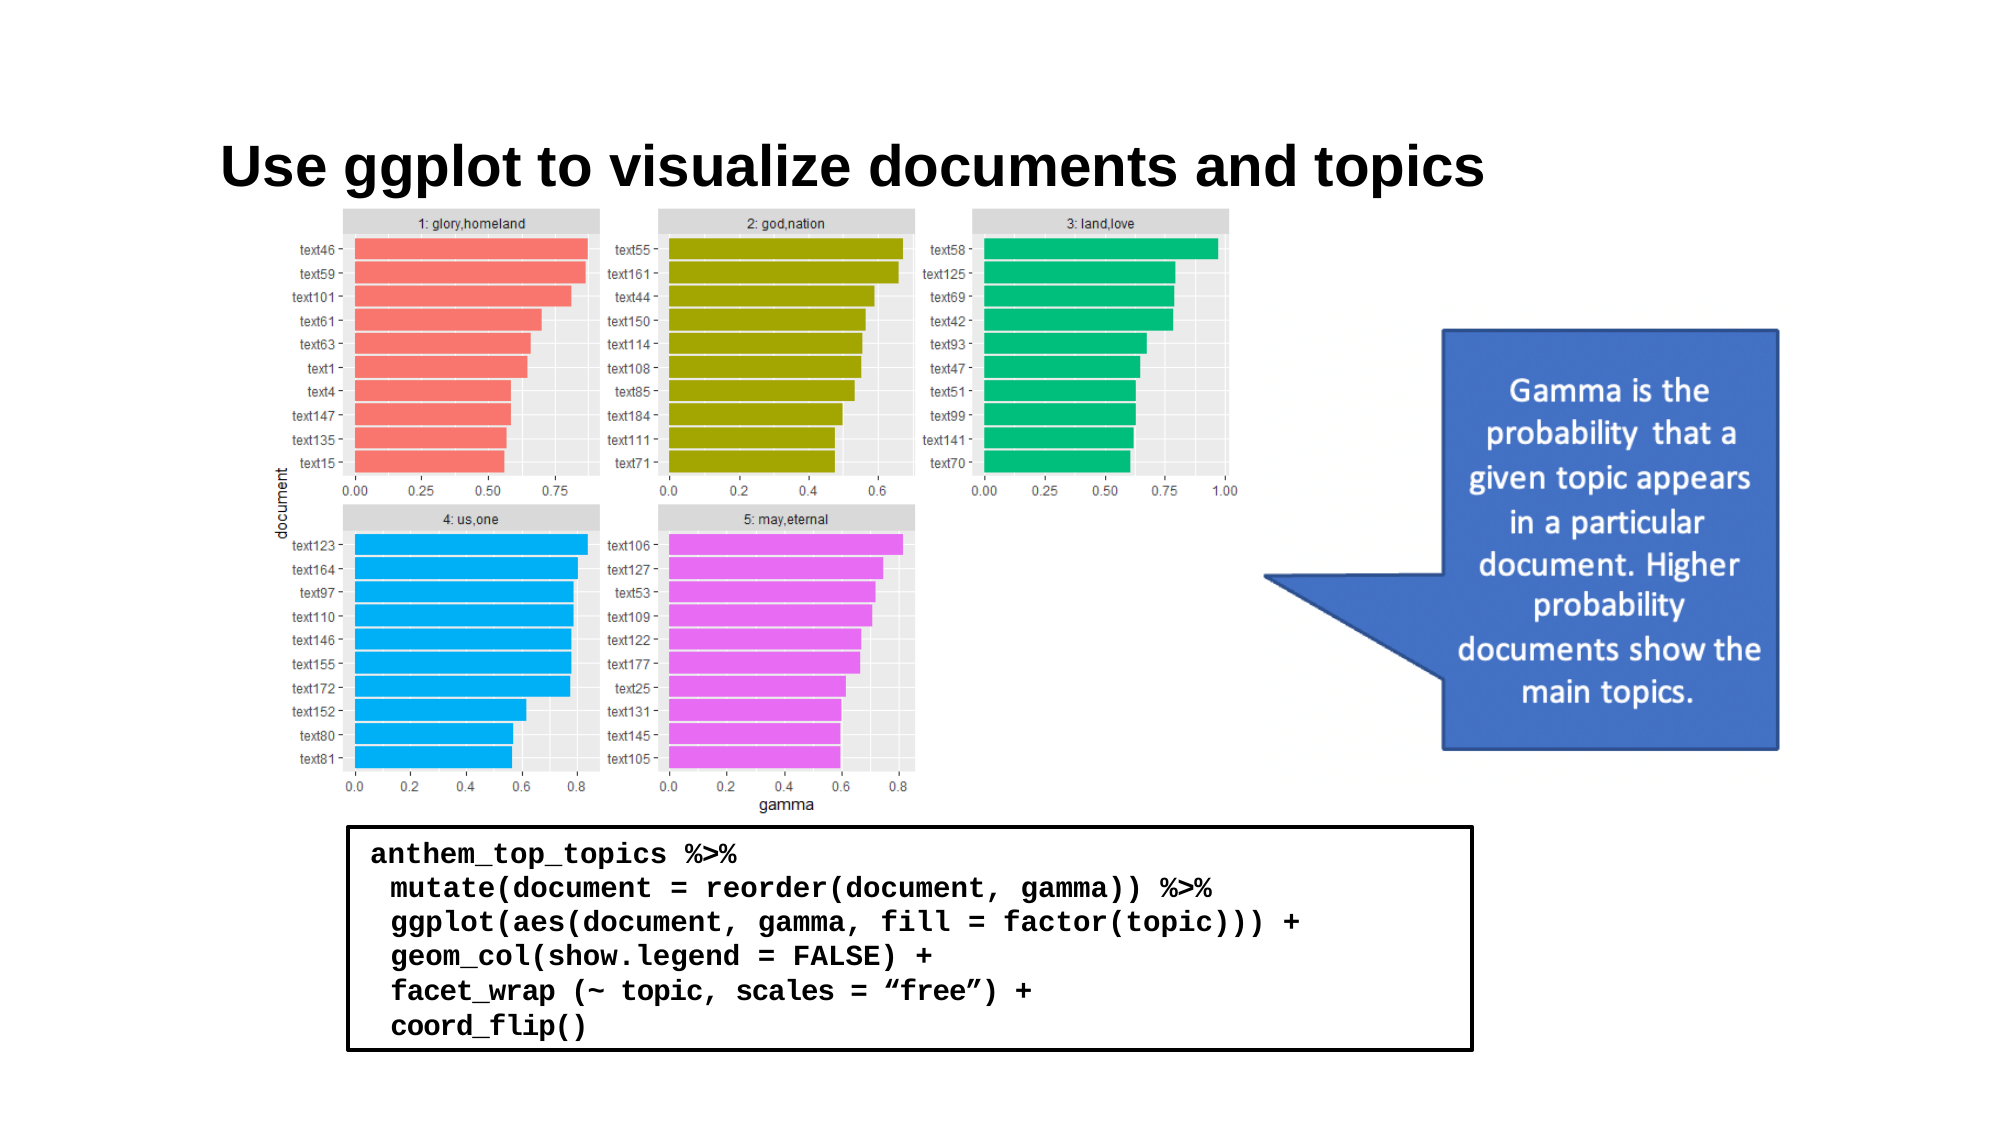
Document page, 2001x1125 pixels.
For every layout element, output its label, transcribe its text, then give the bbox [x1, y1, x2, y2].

picture [264, 201, 1239, 821]
picture [1259, 297, 1817, 784]
text_box Use ggplot to visualize documents and topics [205, 121, 1571, 206]
text_box anthem_top_topics %>% mutate(document = reorder(document, gamma)) %>% ggplot(aes(document, gamma, fill = factor(topic))) + geom_col(show.legend = FALSE) + facet_wrap (~ topic, scales = “free”) + coord_flip() [346, 825, 1474, 1052]
